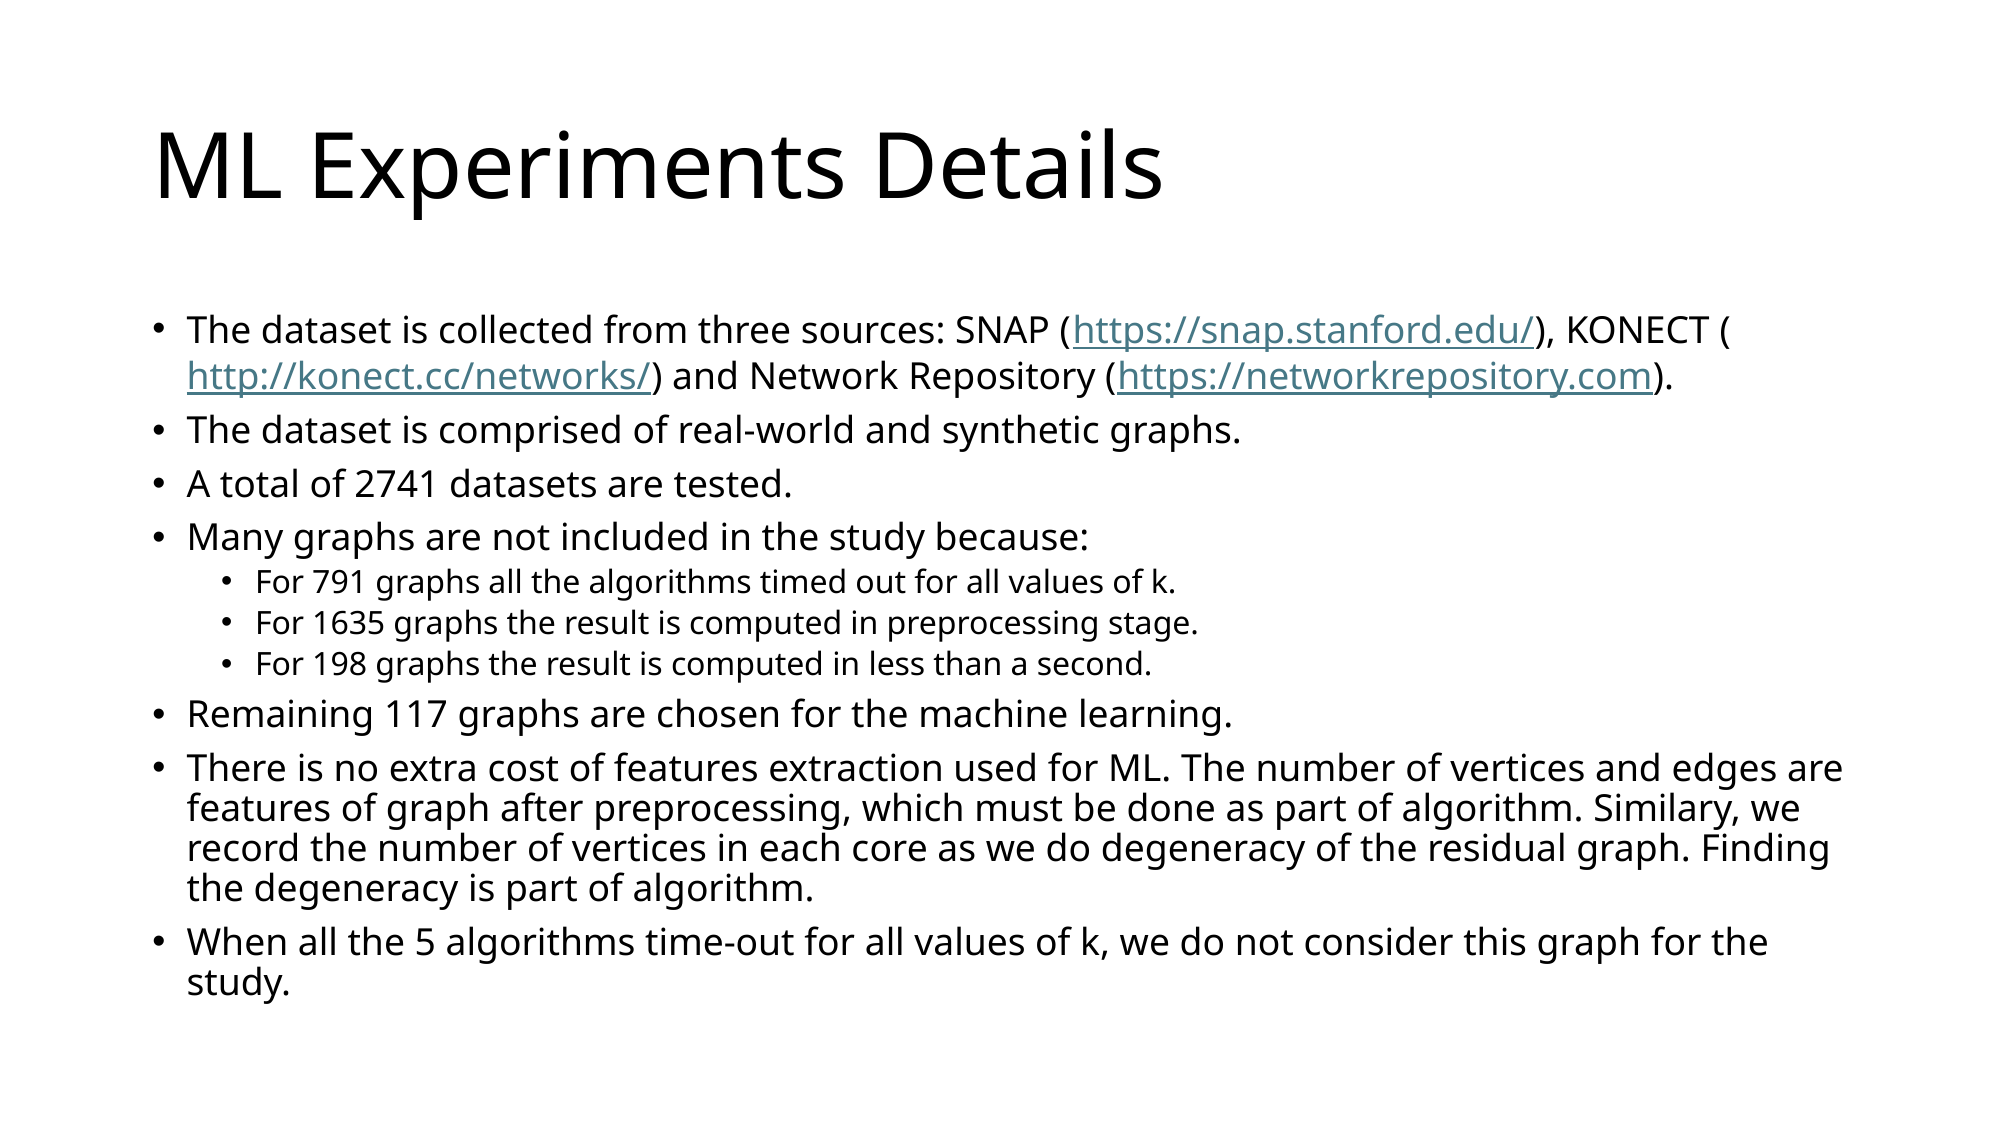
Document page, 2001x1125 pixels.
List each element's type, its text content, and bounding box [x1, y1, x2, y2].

title ML Experiments Details [137, 59, 1863, 278]
list The dataset is collected from three sources: SNAP (https://snap.stanford.edu/), KONECT (http://konect.cc/networks/) and Network Repository (https://networkrepository.com). The dataset is comprised of real-world and synthetic graphs. A total of 2741 datasets are tested. Many graphs are not included in the study because: For 791 graphs all the algorithms timed out for all values of k. For 1635 graphs the result is computed in preprocessing stage. For 198 graphs the result is computed in less than a second. Remaining 117 graphs are chosen for the machine learning. There is no extra cost of features extraction used for ML. The number of vertices and edges are features of graph after preprocessing, which must be done as part of algorithm. Similary, we record the number of vertices in each core as we do degeneracy of the residual graph. Finding the degeneracy is part of algorithm. When all the 5 algorithms time-out for all values of k, we do not consider this graph for the study. [137, 299, 1863, 1014]
